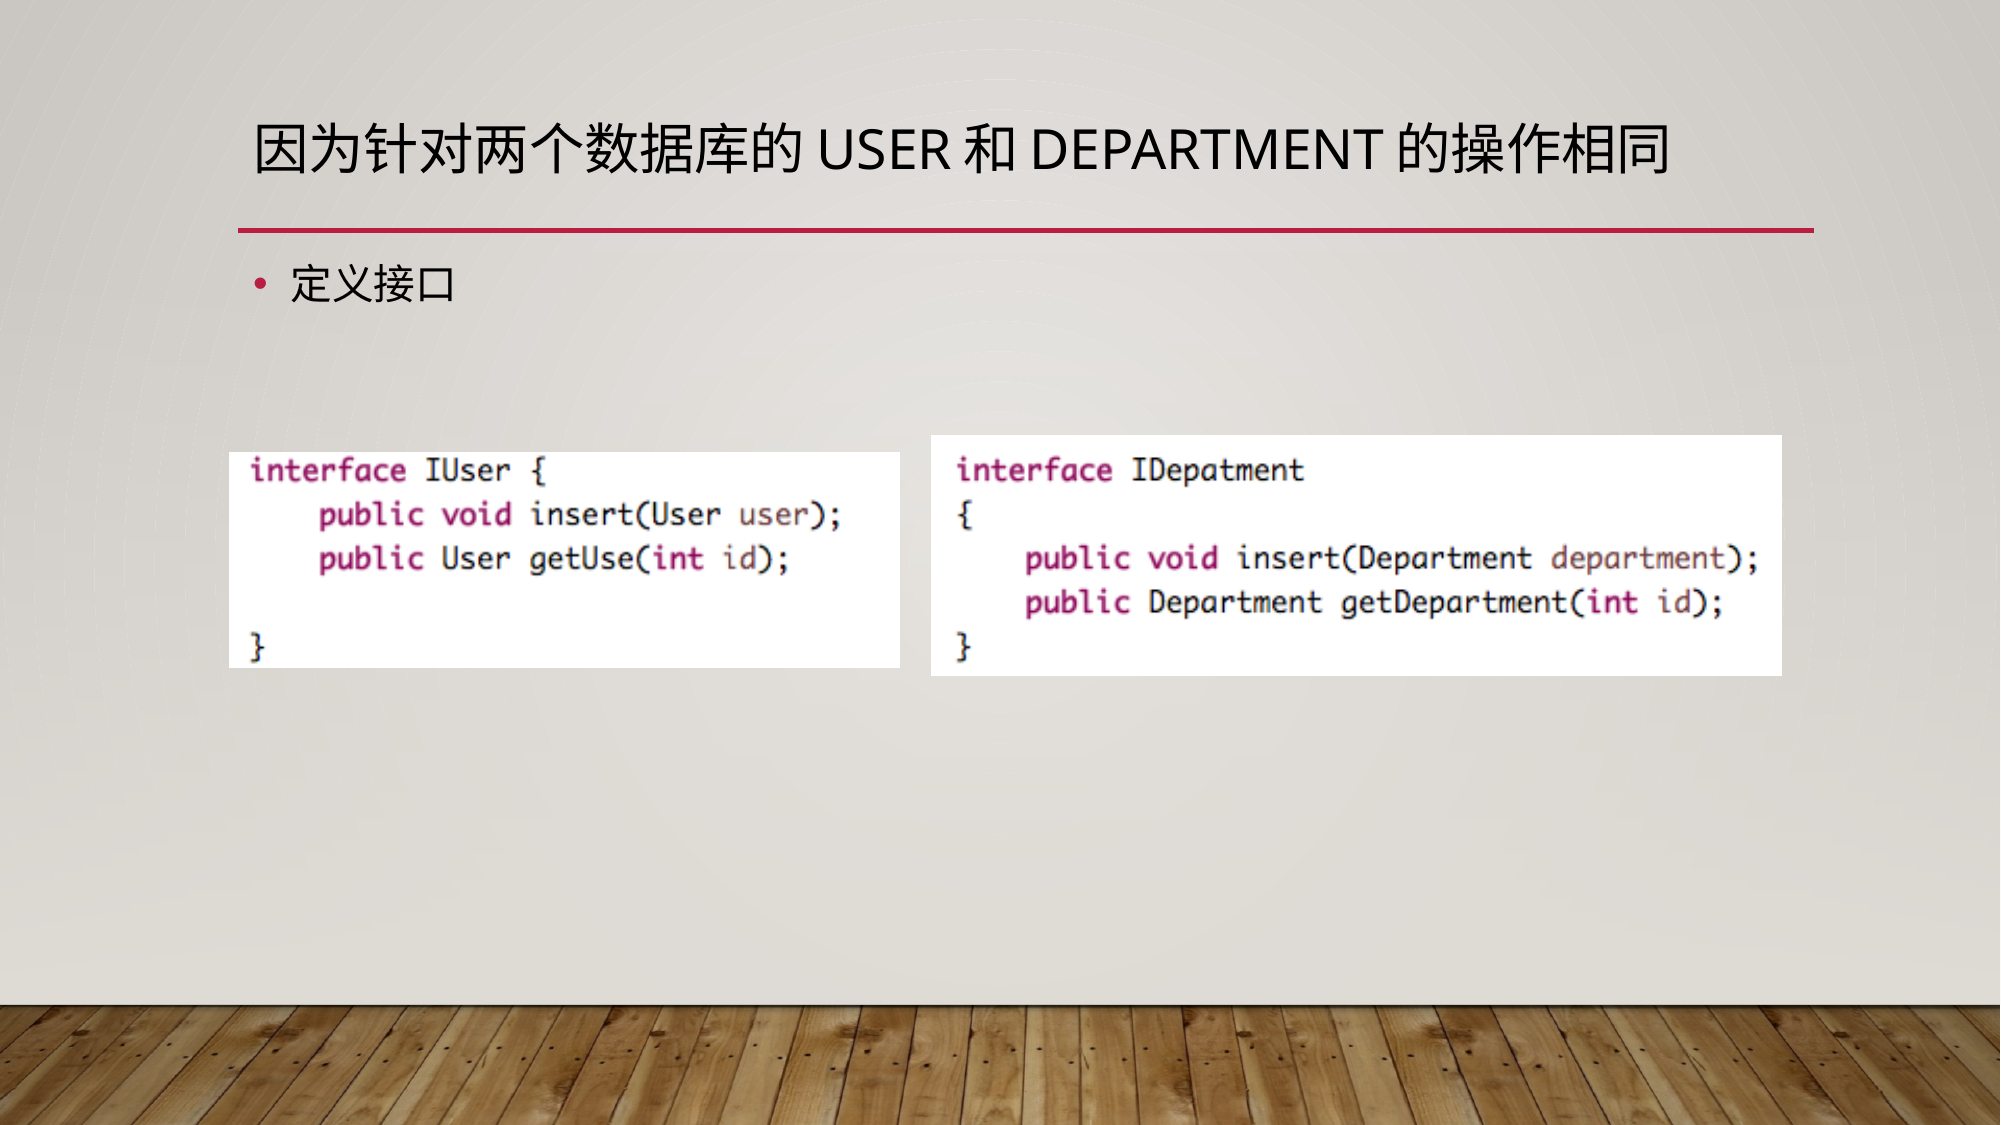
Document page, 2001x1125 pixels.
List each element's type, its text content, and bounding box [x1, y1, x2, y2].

picture [0, 1005, 2000, 1125]
picture [931, 435, 1782, 676]
title 因为针对两个数据库的User和Department的操作相同 [238, 114, 1814, 231]
picture [228, 452, 901, 668]
list 定义接口 [238, 240, 1814, 987]
